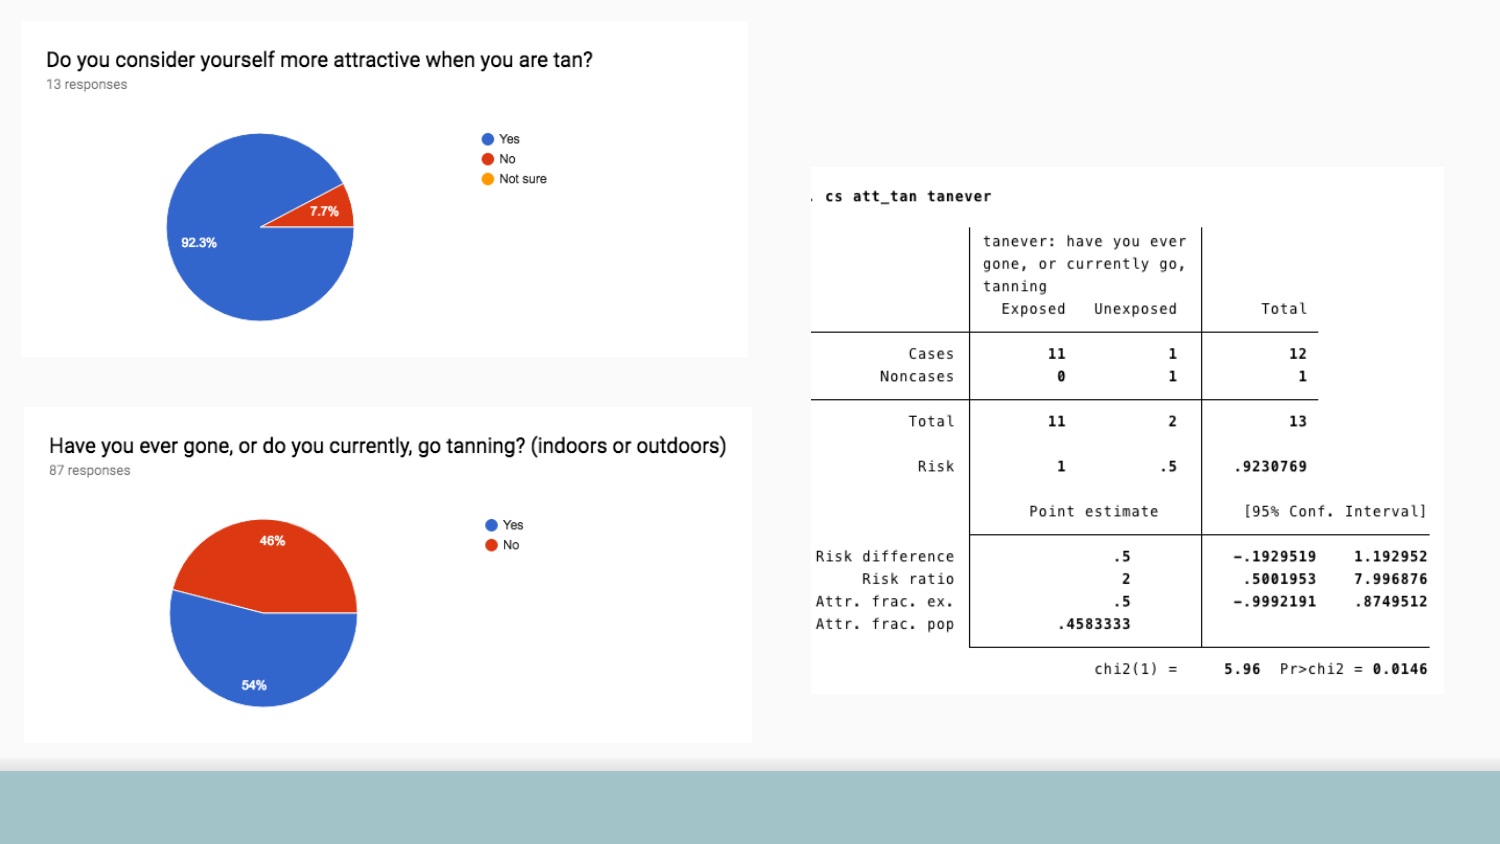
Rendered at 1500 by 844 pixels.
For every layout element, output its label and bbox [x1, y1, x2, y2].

picture [21, 21, 749, 357]
picture [810, 149, 1445, 694]
picture [24, 407, 752, 743]
